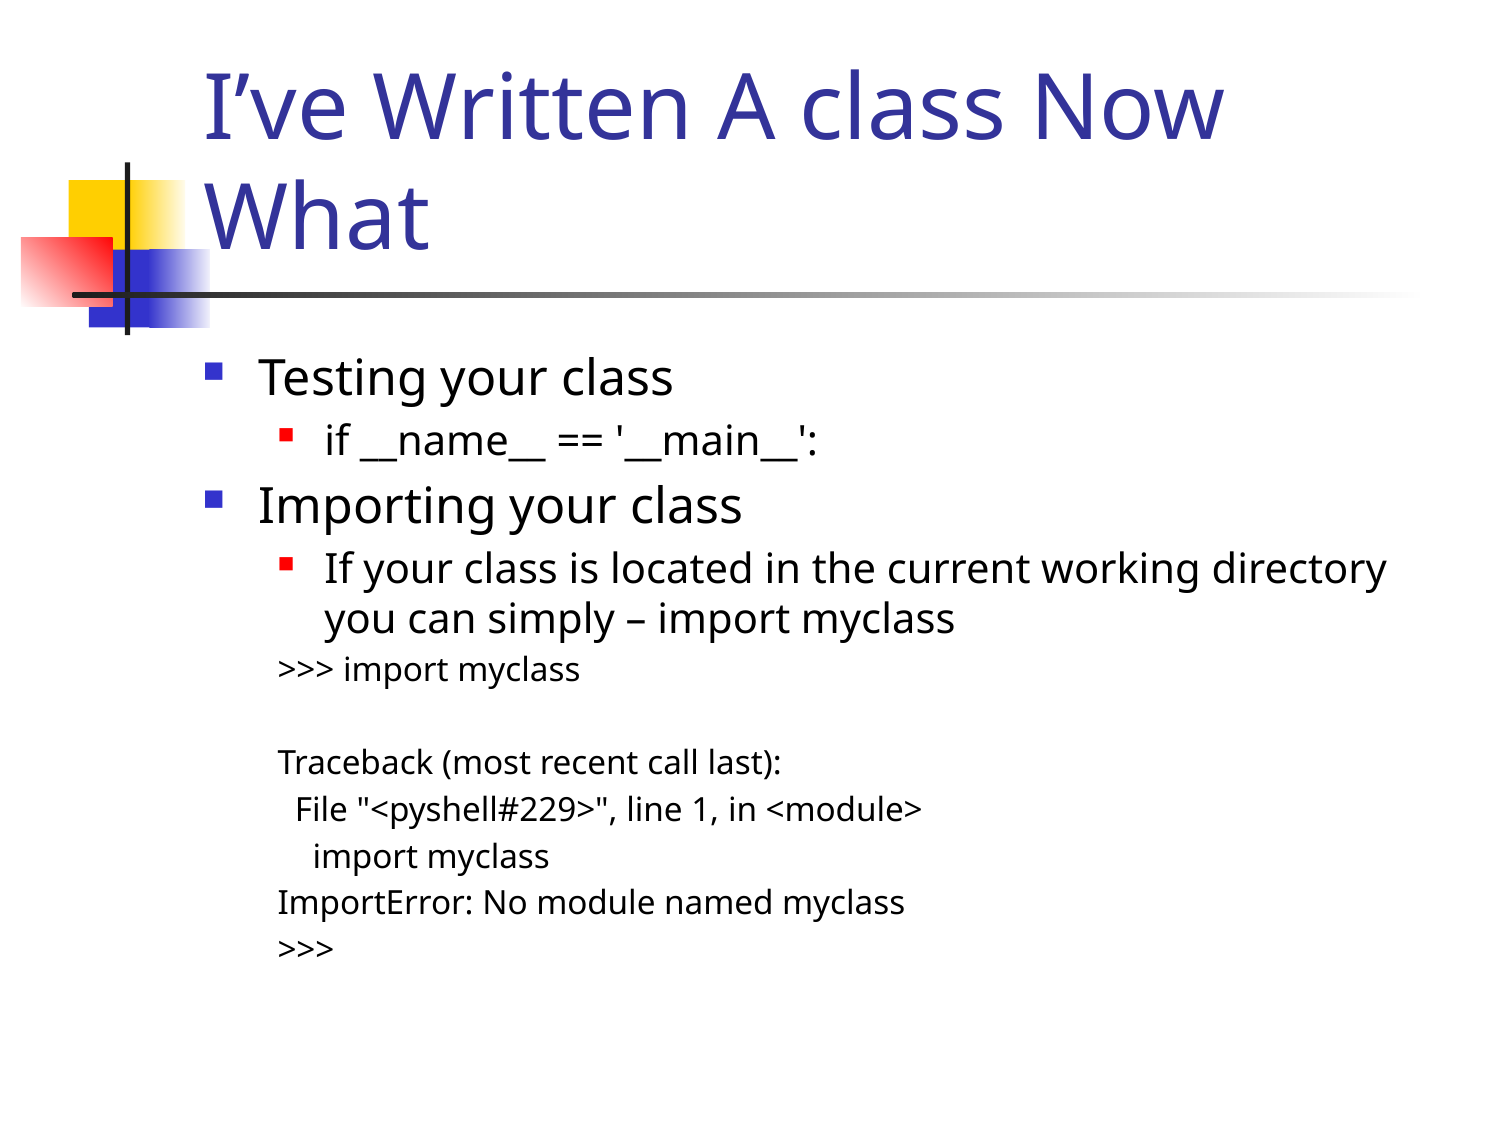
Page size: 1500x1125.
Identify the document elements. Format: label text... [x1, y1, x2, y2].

list Testing your class if __name__ == '__main__': Importing your class If your class is located in the current working directory you can simply – import myclass >>> import myclass Traceback (most recent call last): File "<pyshell#229>", line 1, in <module> import myclass ImportError: No module named myclass >>> [187, 337, 1463, 1013]
title I’ve Written A class Now What [188, 35, 1468, 275]
